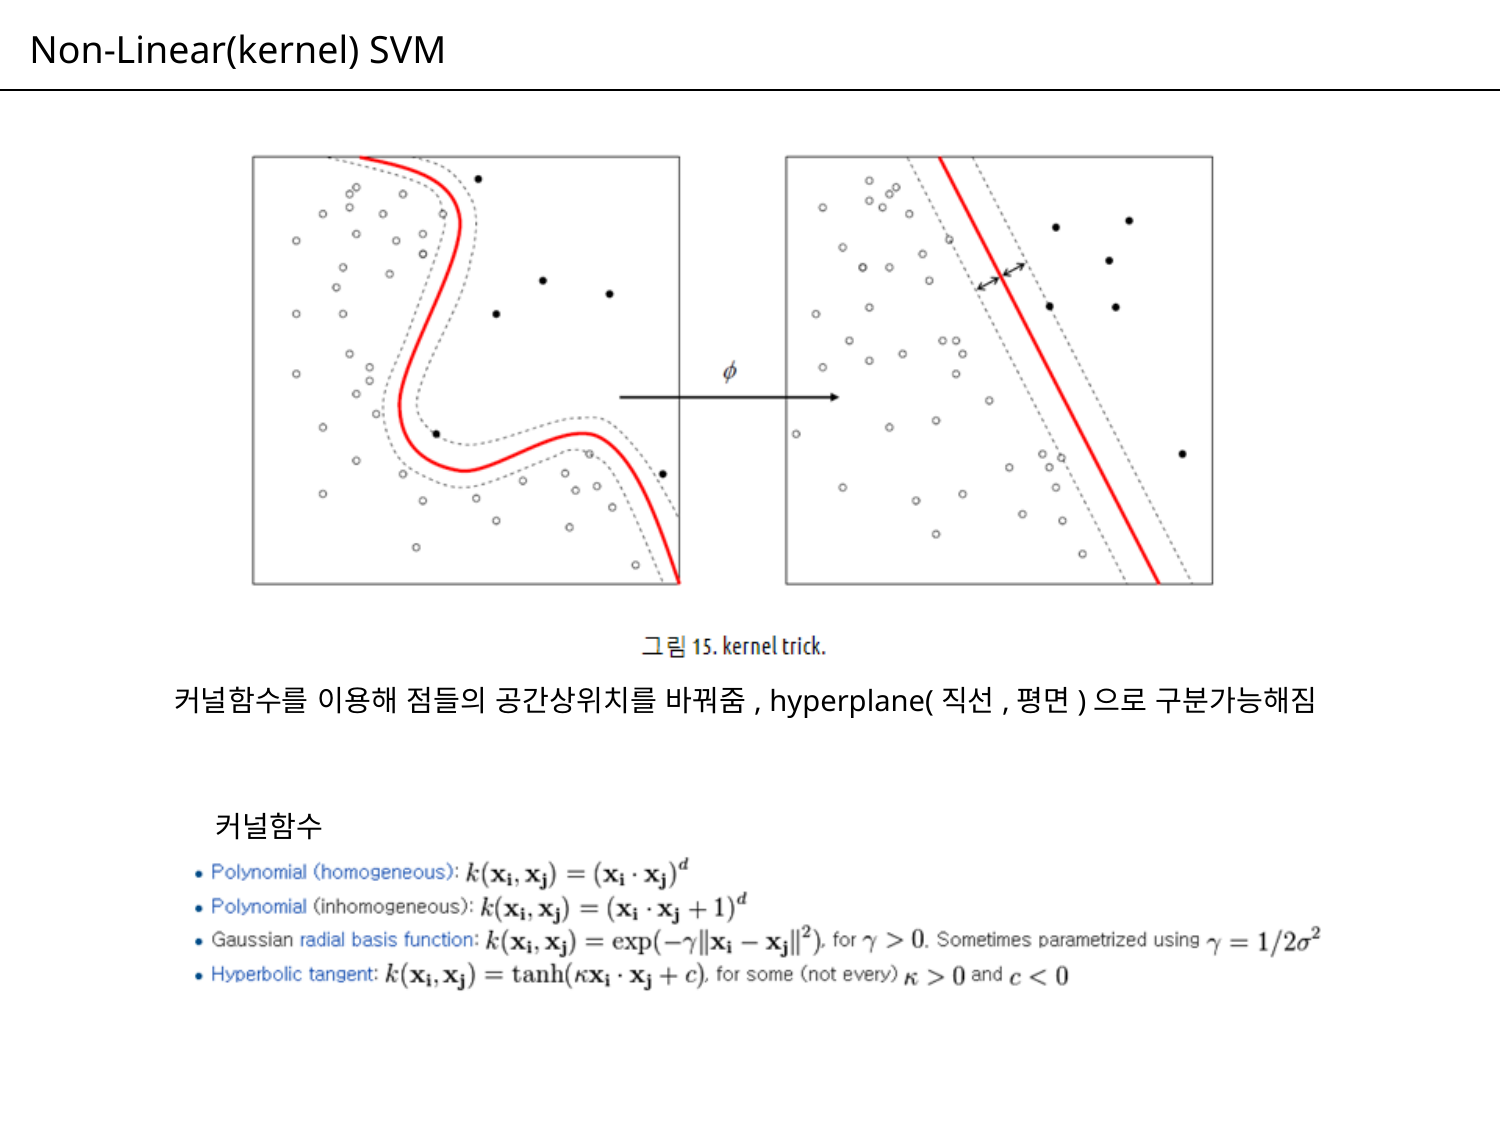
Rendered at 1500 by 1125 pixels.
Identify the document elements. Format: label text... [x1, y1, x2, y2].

picture [182, 833, 1385, 1015]
picture [213, 113, 1287, 675]
text_box 커널함수를 이용해 점들의 공간상위치를 바꿔줌, hyperplane(직선,평면)으로 구분가능해짐 [159, 674, 1353, 725]
text_box 커널함수 [200, 800, 339, 832]
text_box Non-Linear(kernel) SVM [14, 19, 462, 79]
